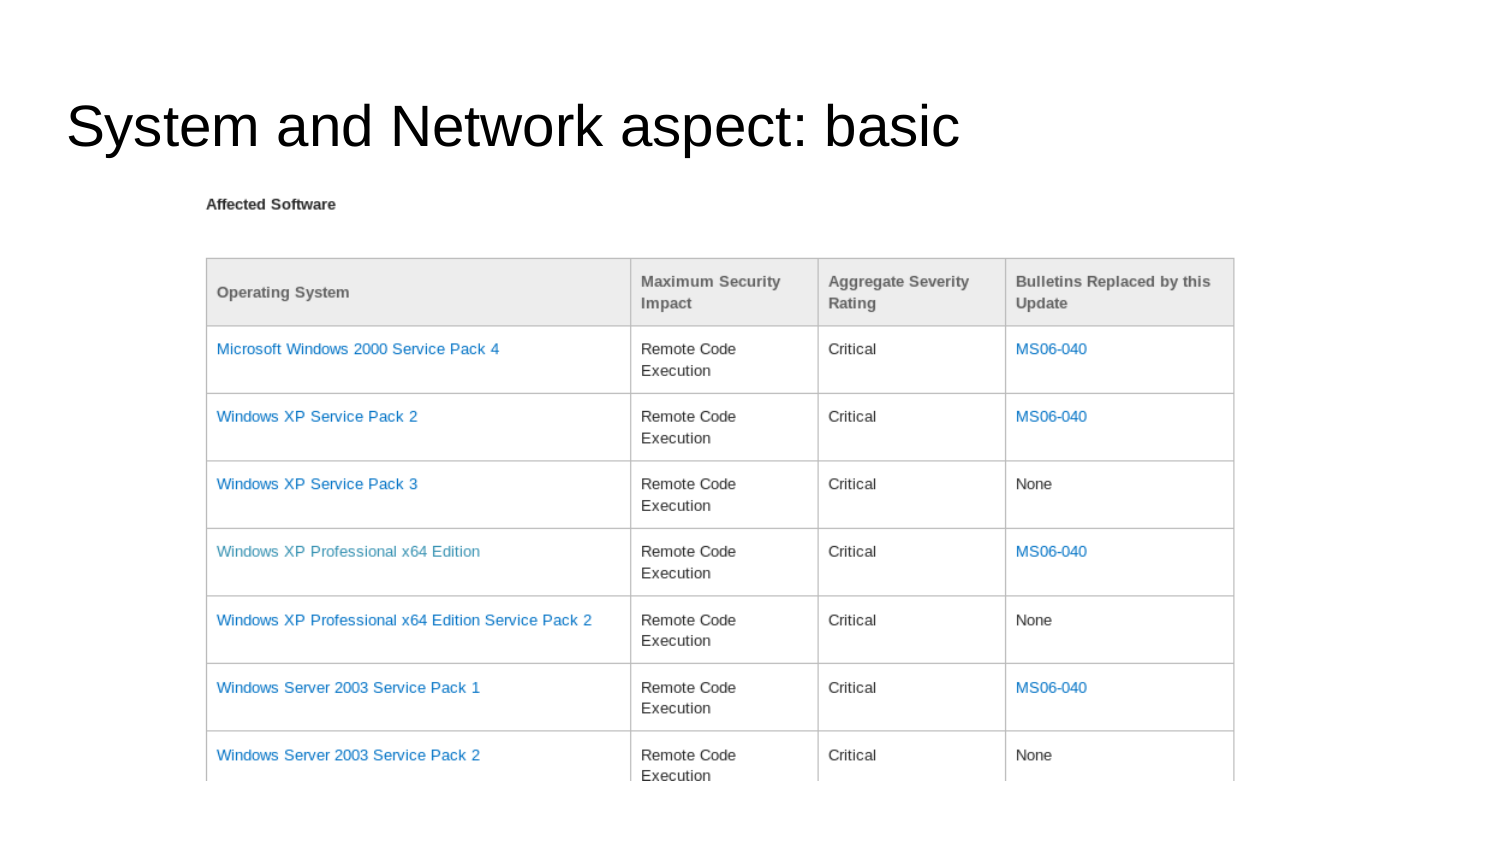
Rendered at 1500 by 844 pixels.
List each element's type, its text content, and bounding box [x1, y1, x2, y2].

picture [199, 188, 1249, 781]
title System and Network aspect: basic [51, 72, 1449, 167]
